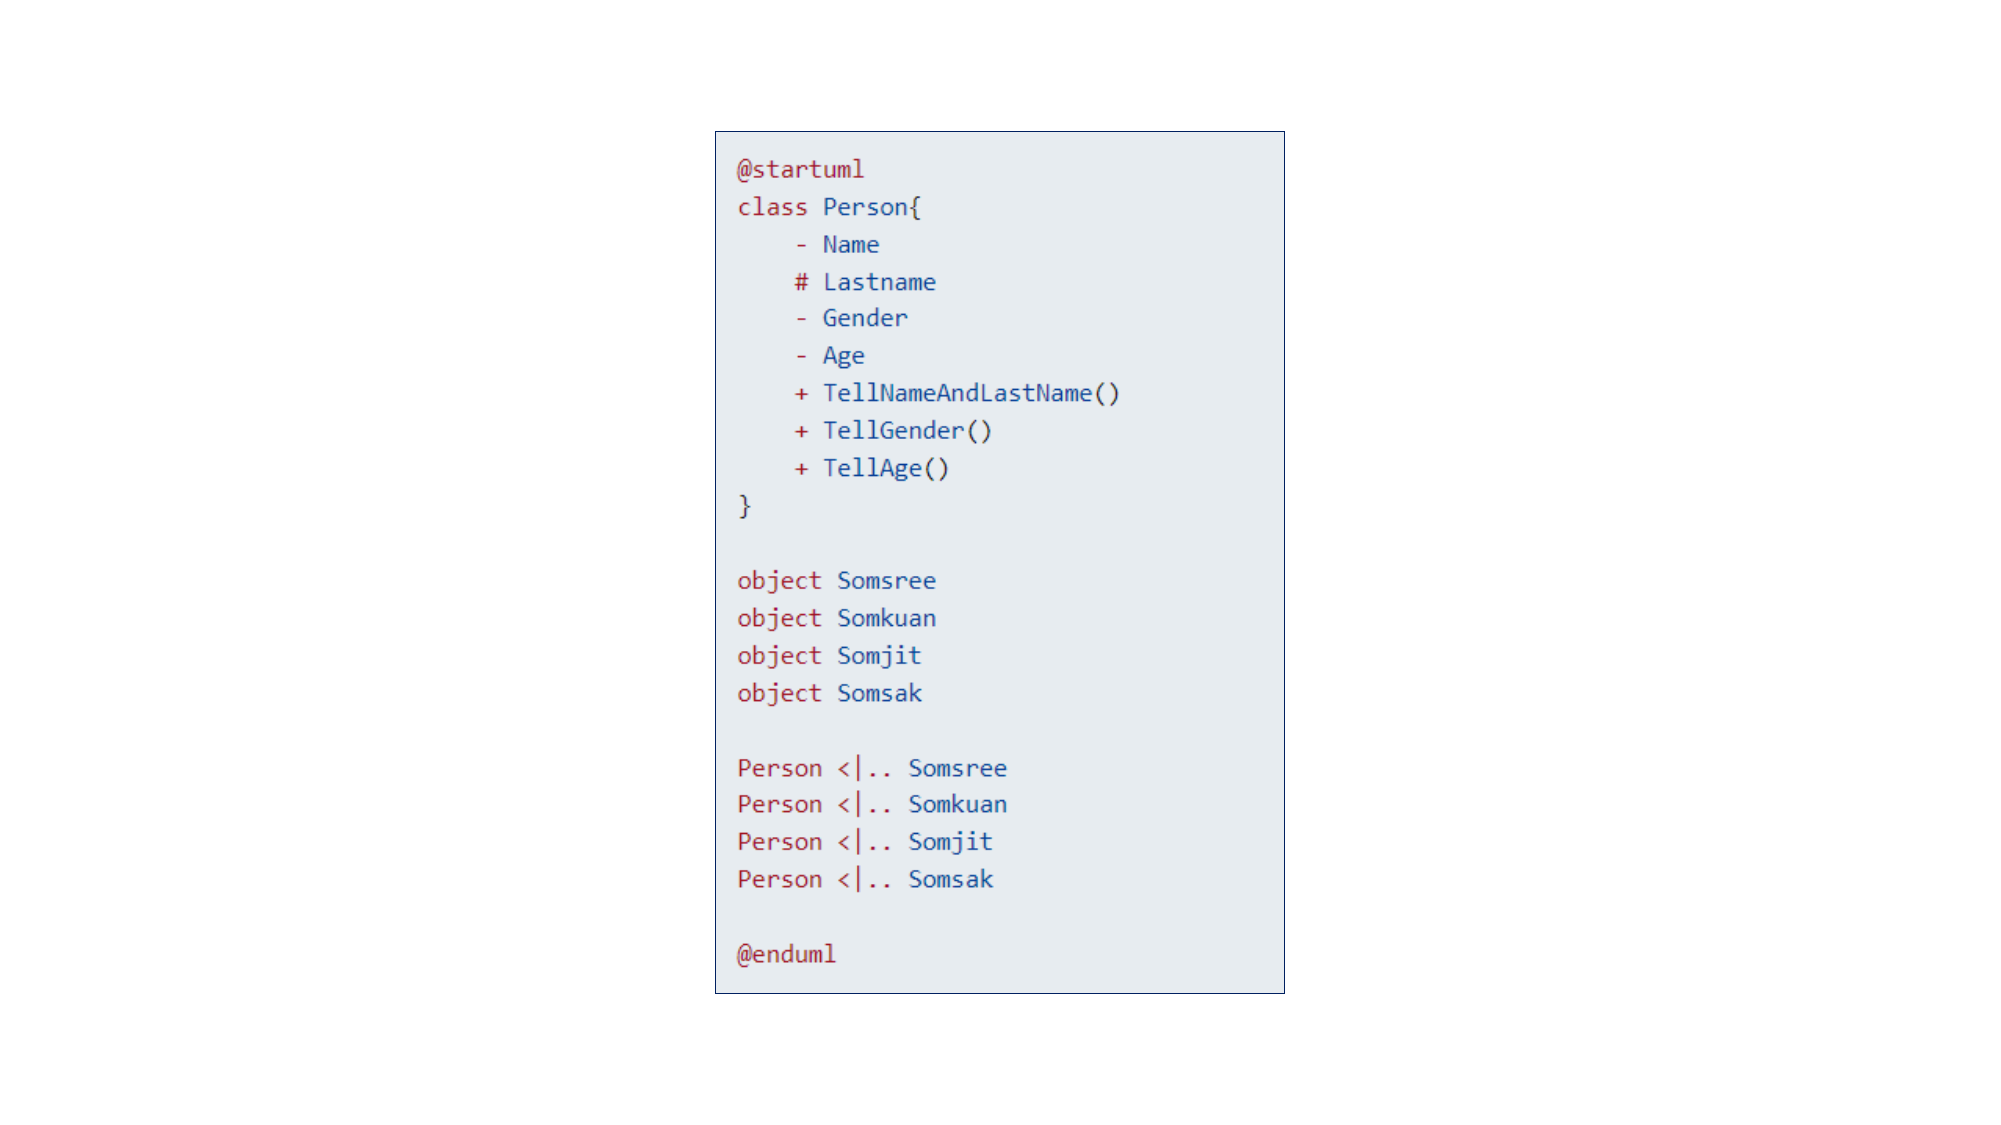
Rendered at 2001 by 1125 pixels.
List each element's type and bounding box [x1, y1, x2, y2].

picture [715, 131, 1285, 994]
